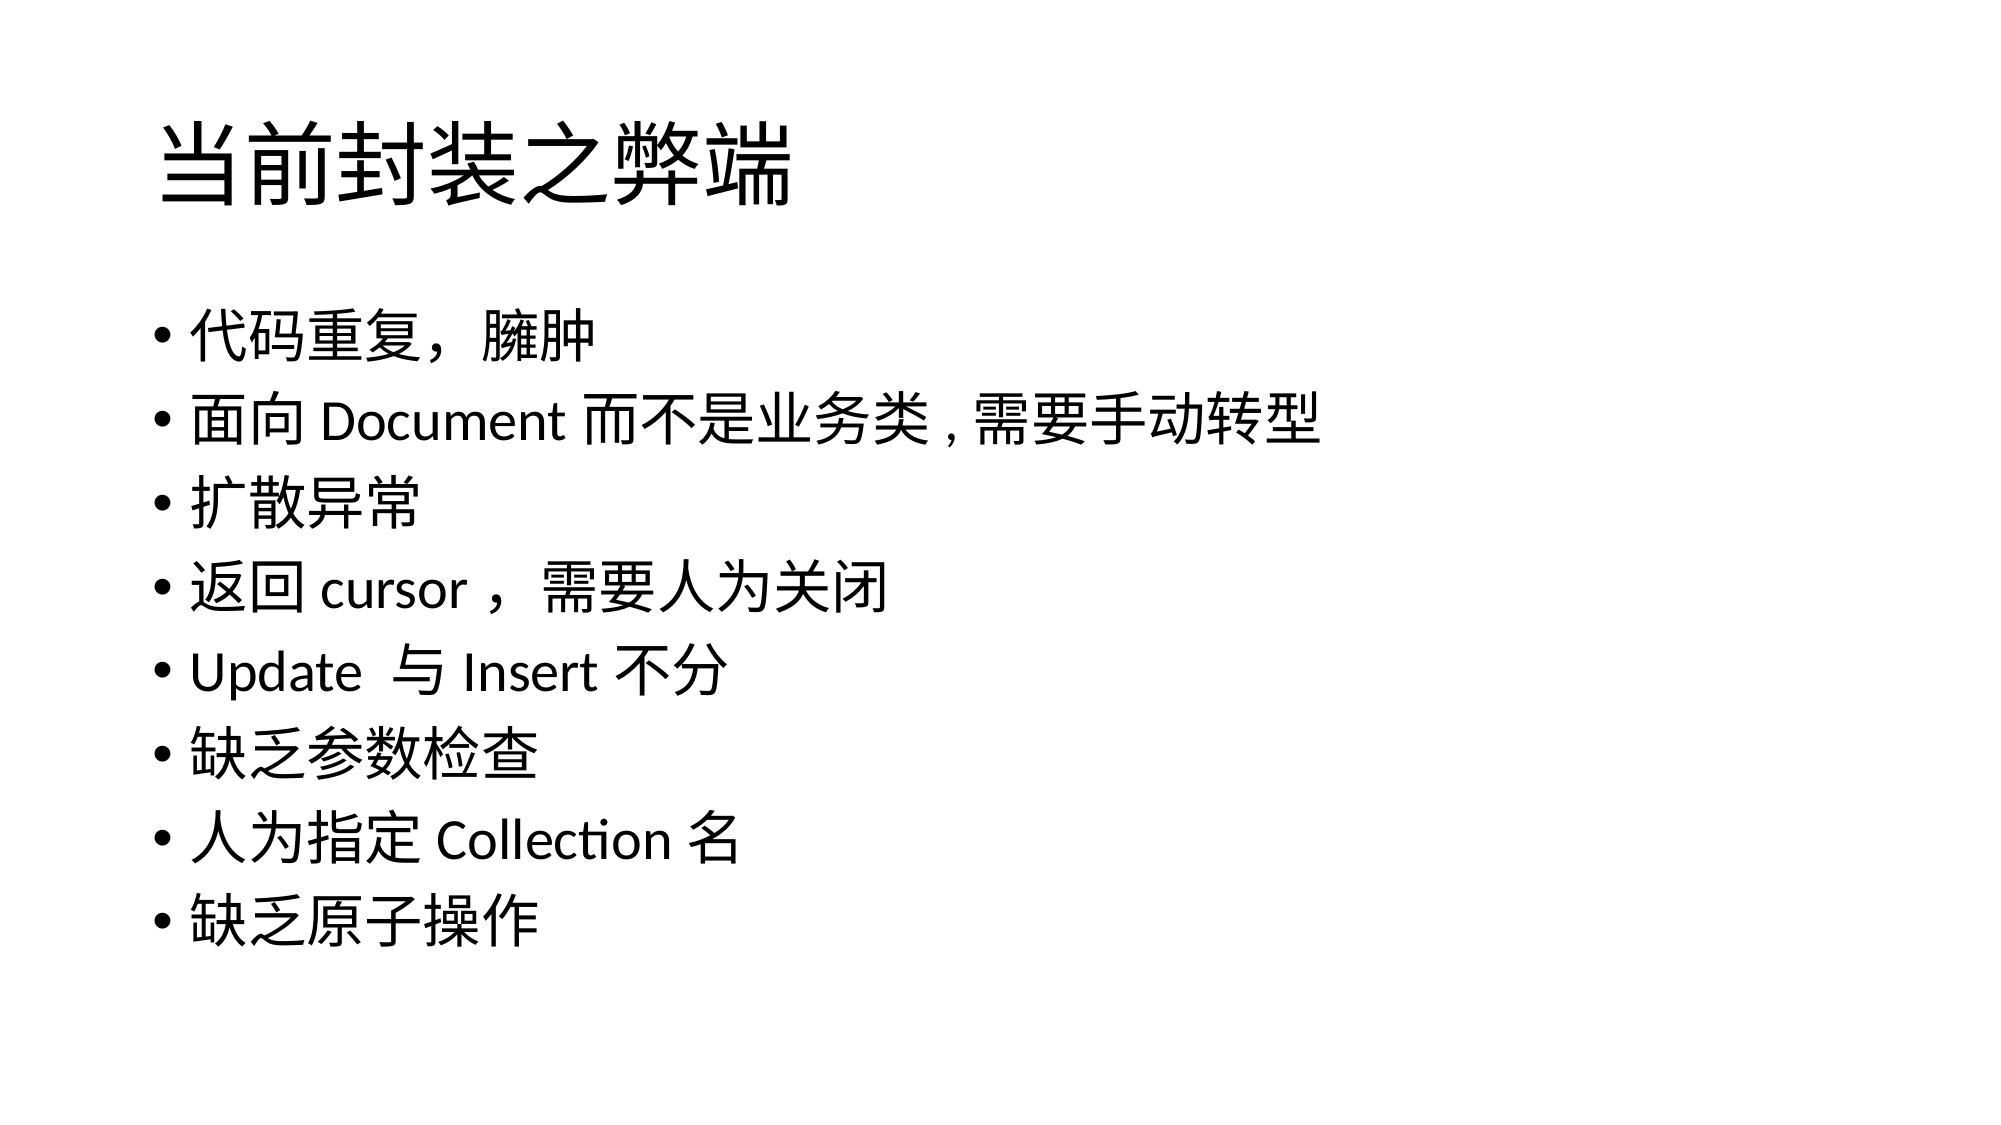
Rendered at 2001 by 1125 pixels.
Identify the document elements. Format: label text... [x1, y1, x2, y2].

title 当前封装之弊端 [137, 59, 1863, 278]
list 代码重复，臃肿 面向Document而不是业务类,需要手动转型 扩散异常 返回cursor，需要人为关闭 Update 与Insert不分 缺乏参数检查 人为指定Collection名 缺乏原子操作 [137, 299, 1863, 1014]
